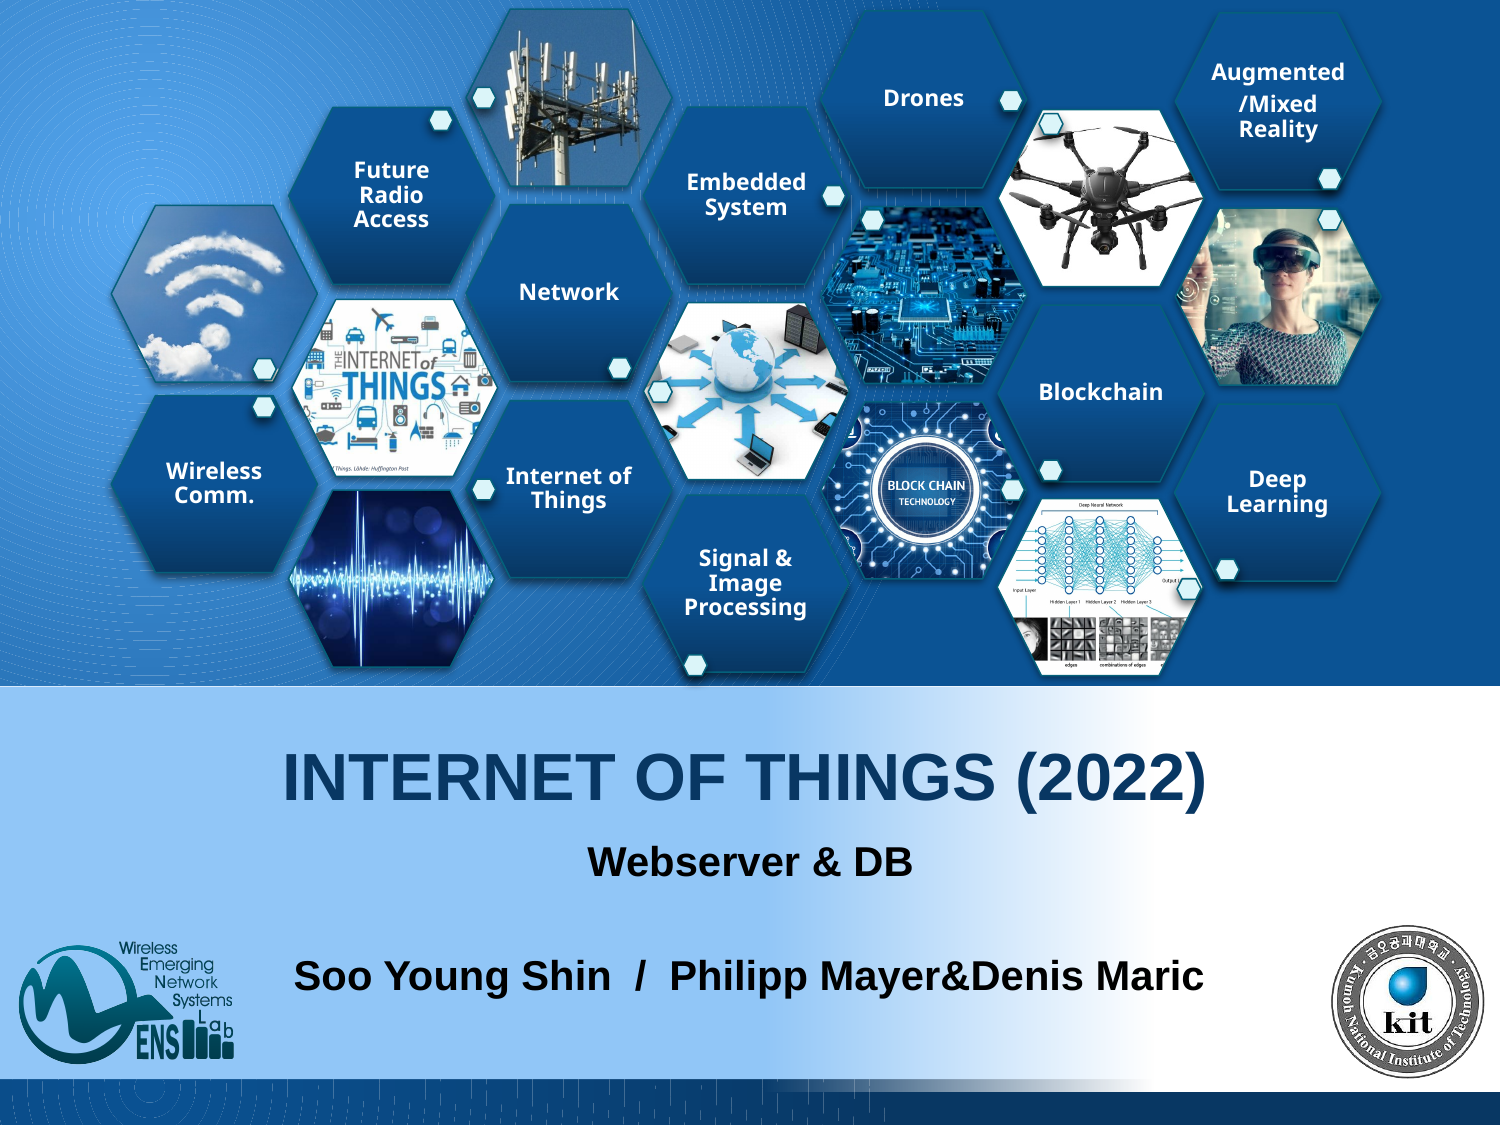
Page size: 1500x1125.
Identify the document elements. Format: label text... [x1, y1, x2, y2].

picture [823, 208, 1025, 382]
picture [294, 301, 496, 475]
picture [468, 11, 670, 185]
picture [1178, 210, 1379, 384]
picture [1000, 111, 1202, 285]
picture [823, 403, 1018, 577]
picture [999, 500, 1196, 674]
picture [15, 894, 246, 1125]
picture [645, 304, 847, 478]
picture [290, 492, 492, 666]
picture [113, 207, 315, 381]
title Internet of Things (2022) [29, 702, 1462, 758]
picture [1384, 1075, 1432, 1079]
subtitle Soo Young Shin / Philipp Mayer&Denis Maric [18, 873, 1481, 1075]
text_box Webserver & DB [19, 758, 1482, 960]
picture [1481, 978, 1485, 1026]
